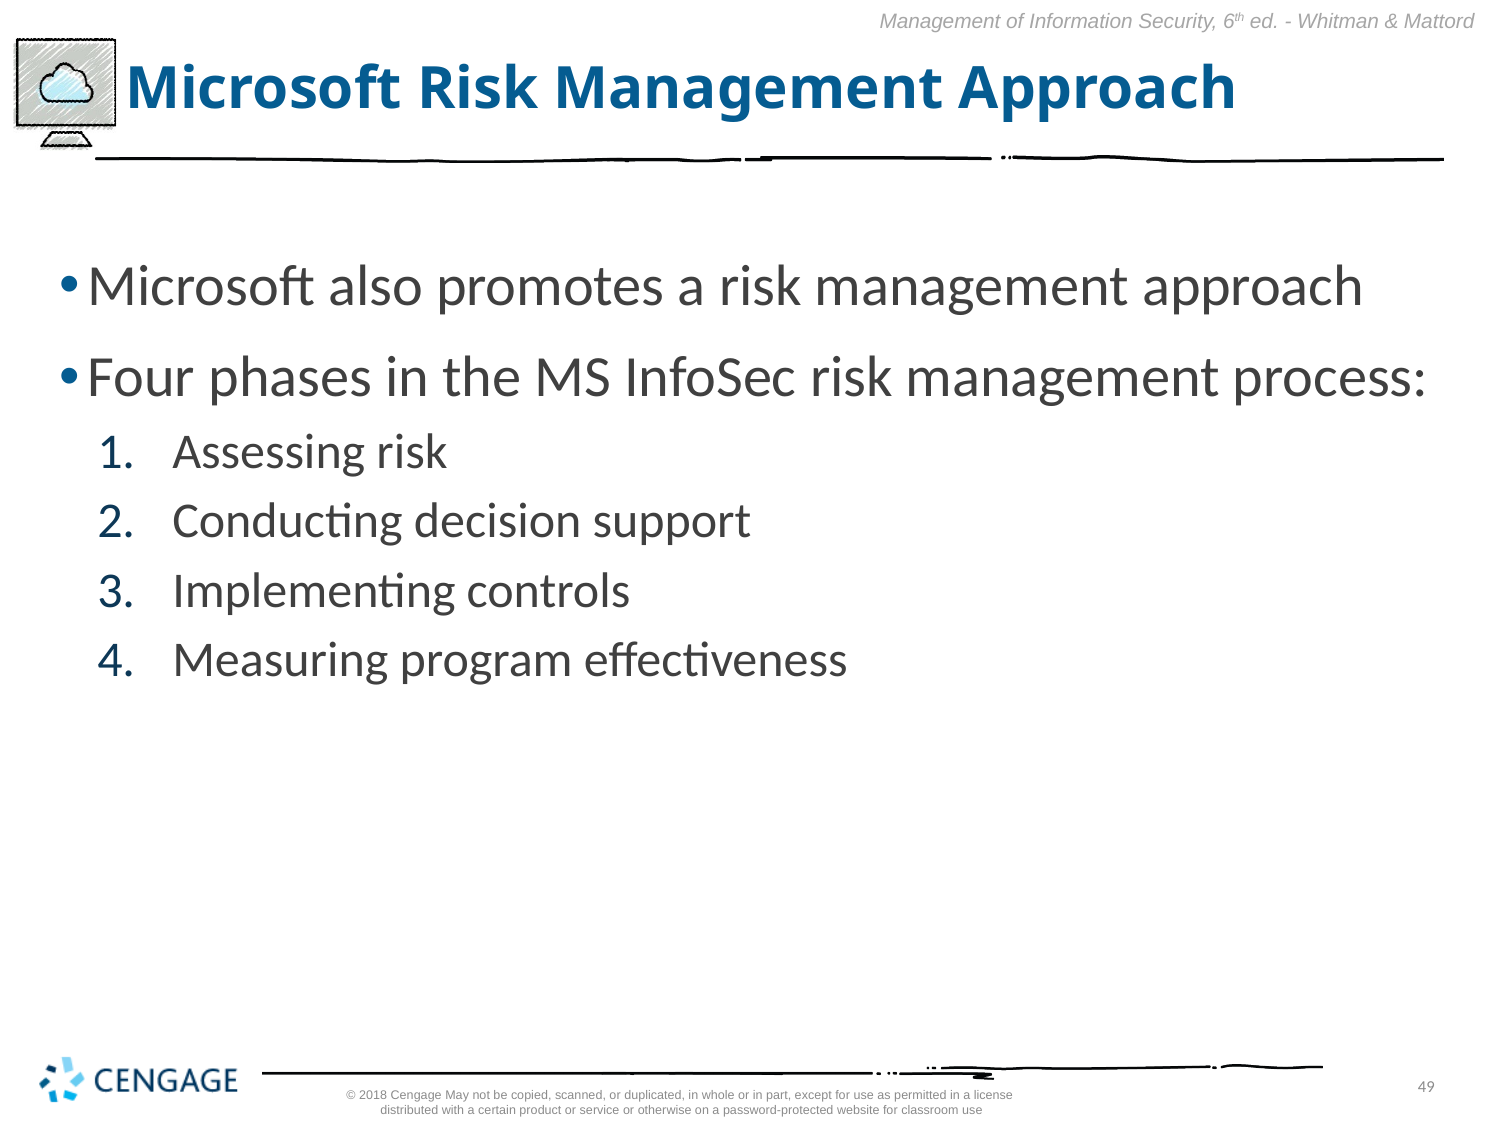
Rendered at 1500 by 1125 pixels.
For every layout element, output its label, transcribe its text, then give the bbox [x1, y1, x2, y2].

picture [13, 36, 117, 151]
picture [19, 1043, 250, 1115]
picture [262, 1064, 1323, 1080]
picture [95, 155, 1444, 163]
title Microsoft Risk Management Approach [125, 60, 1442, 121]
list Microsoft also promotes a risk management approach Four phases in the MS InfoSec risk management process: Assessing risk Conducting decision support Implementing controls Measuring program effectiveness [59, 252, 1441, 693]
